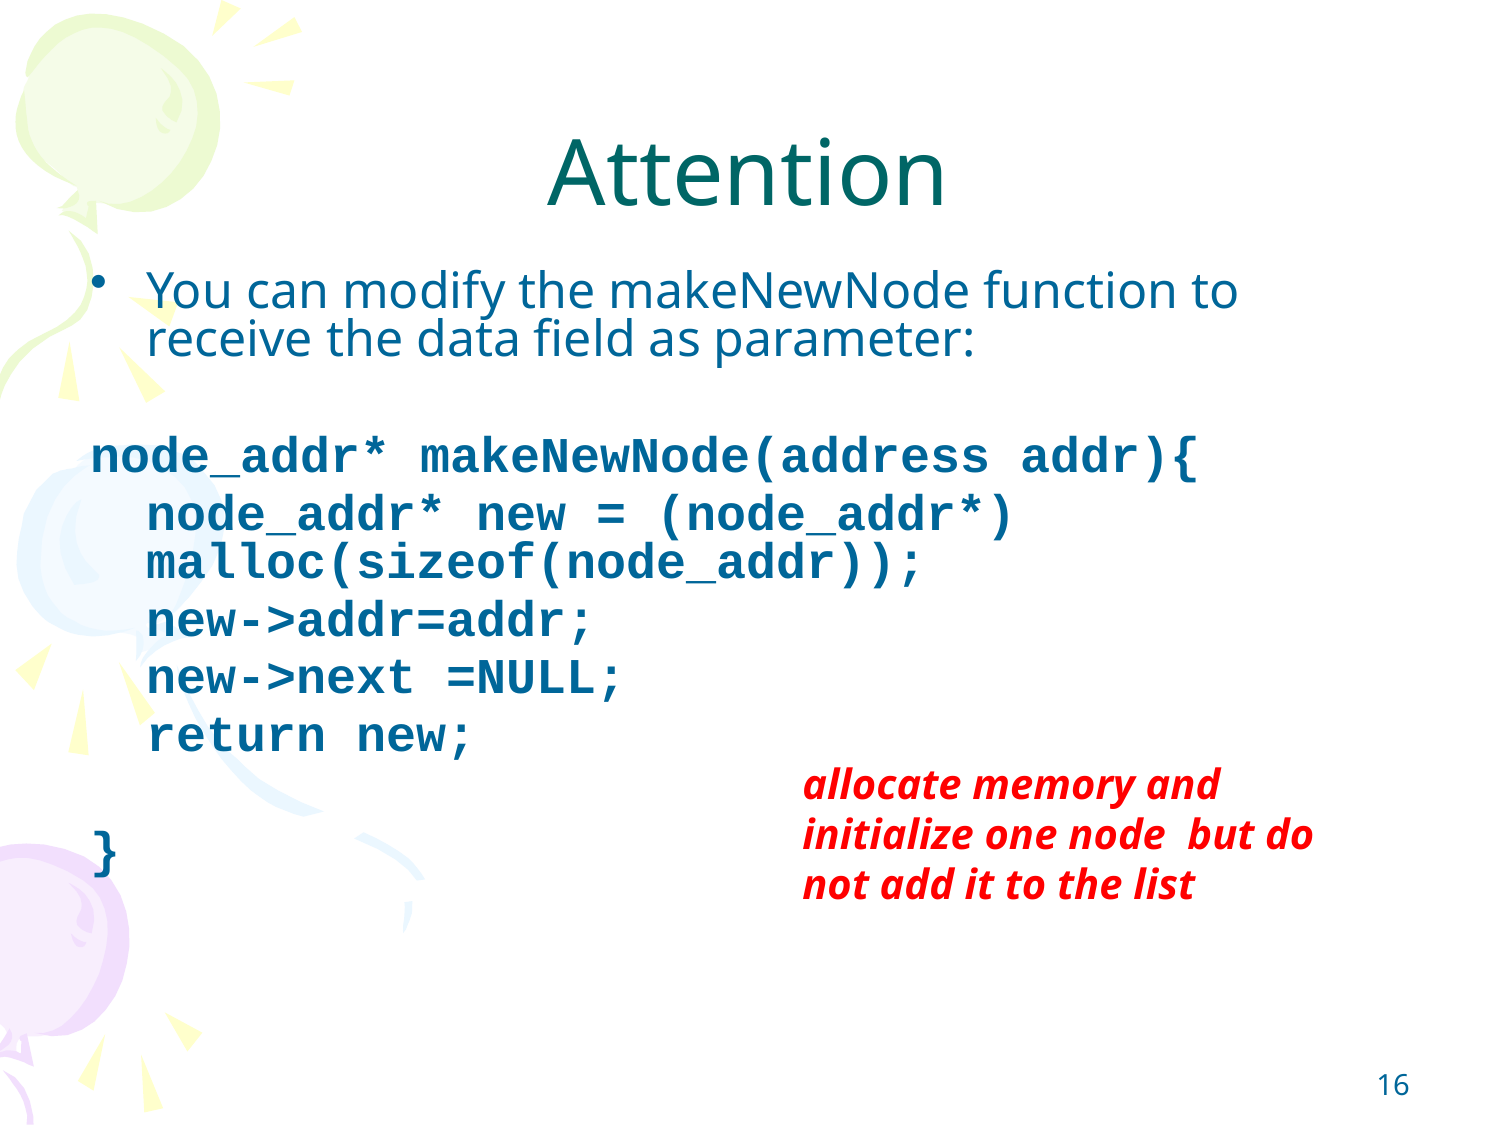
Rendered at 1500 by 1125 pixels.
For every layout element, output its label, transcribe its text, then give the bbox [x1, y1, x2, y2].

list You can modify the makeNewNode function to receive the data field as parameter: node_addr* makeNewNode(address addr){ node_addr* new = (node_addr*) malloc(sizeof(node_addr)); new->addr=addr; new->next =NULL; return new; } [74, 262, 1426, 994]
text_box allocate memory and initialize one node but do not add it to the list [787, 750, 1375, 915]
title Attention [72, 16, 1426, 233]
slide_number 16 [1074, 1058, 1426, 1096]
